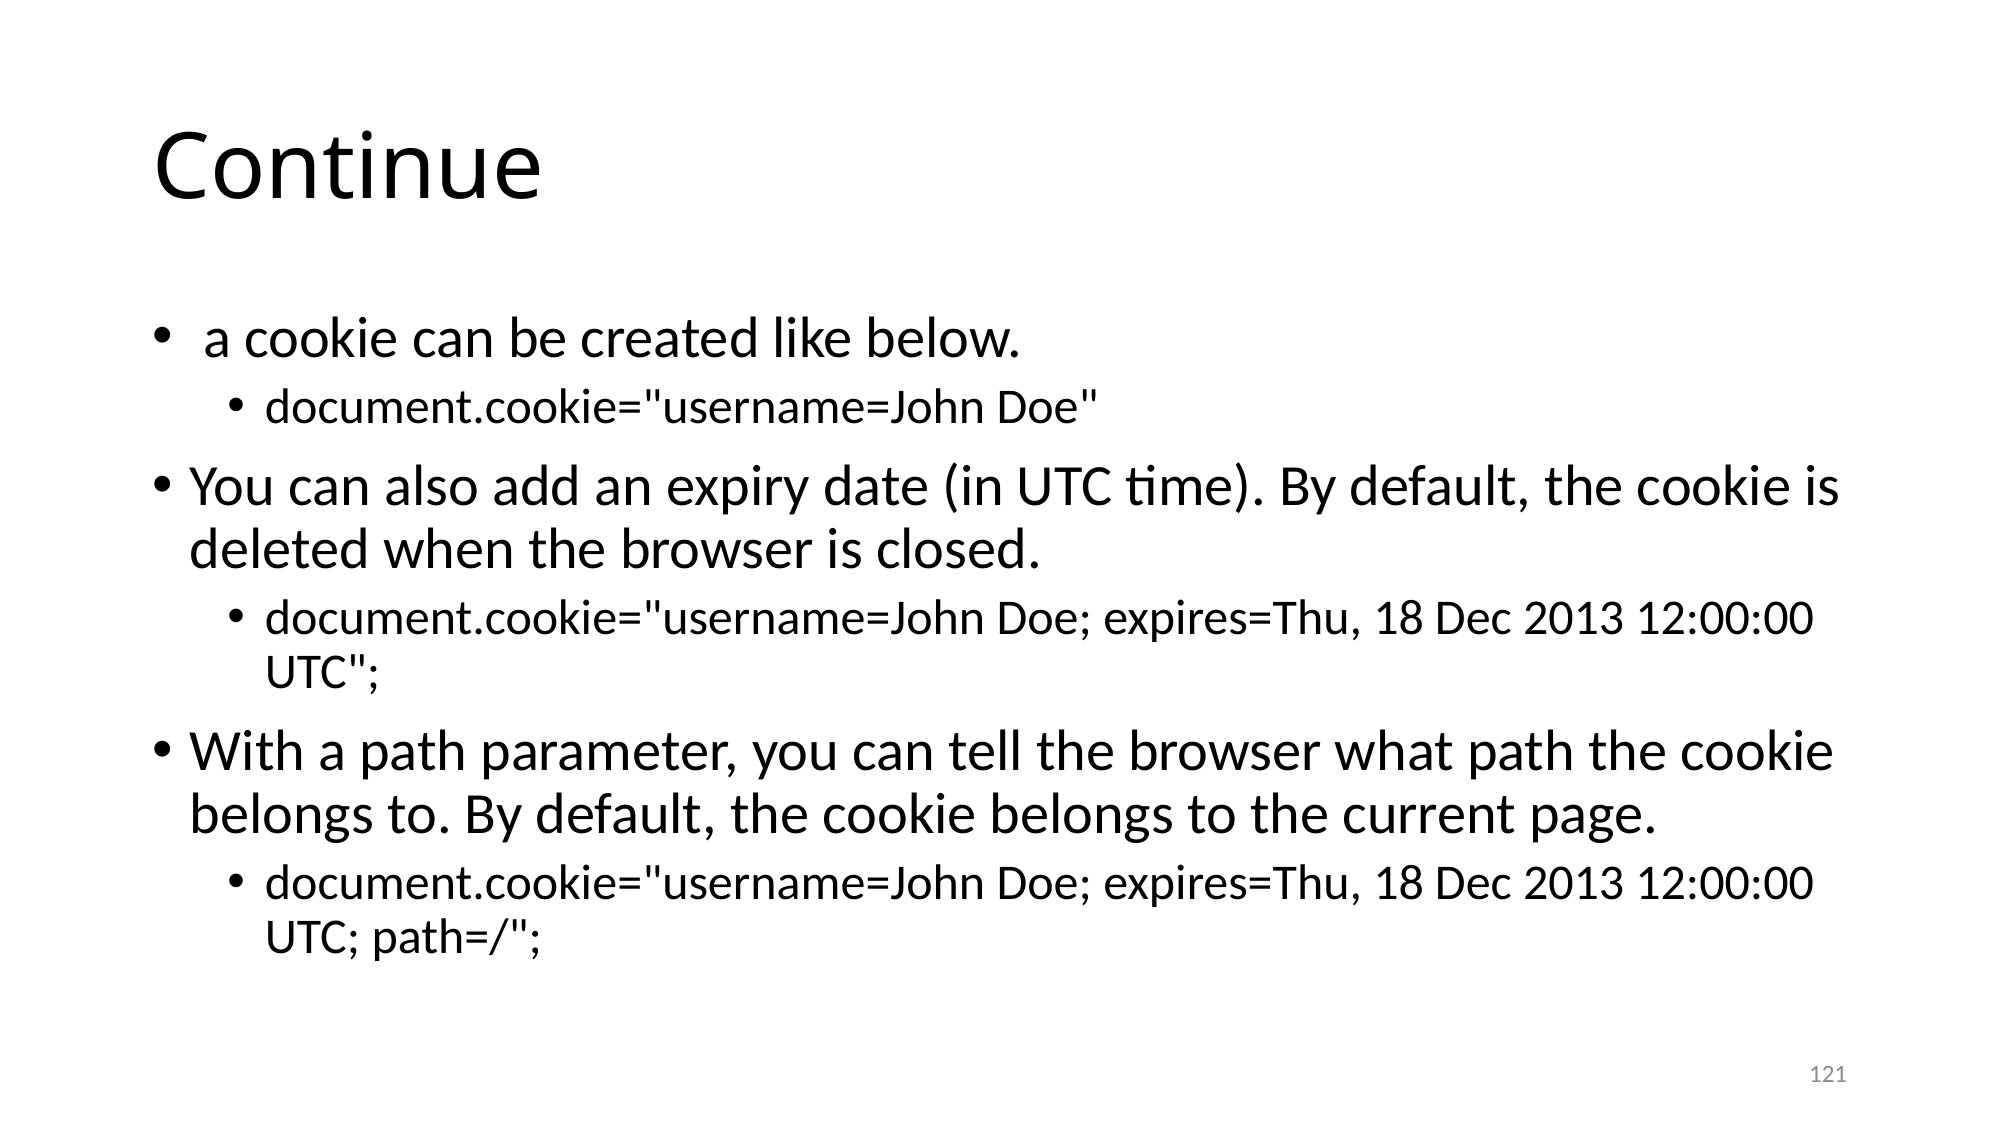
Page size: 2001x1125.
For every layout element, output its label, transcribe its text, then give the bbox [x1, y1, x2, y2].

list a cookie can be created like below. document.cookie="username=John Doe" You can also add an expiry date (in UTC time). By default, the cookie is deleted when the browser is closed. document.cookie="username=John Doe; expires=Thu, 18 Dec 2013 12:00:00 UTC"; With a path parameter, you can tell the browser what path the cookie belongs to. By default, the cookie belongs to the current page. document.cookie="username=John Doe; expires=Thu, 18 Dec 2013 12:00:00 UTC; path=/"; [137, 299, 1863, 1014]
title Continue [137, 59, 1863, 278]
slide_number 121 [1412, 1042, 1863, 1103]
